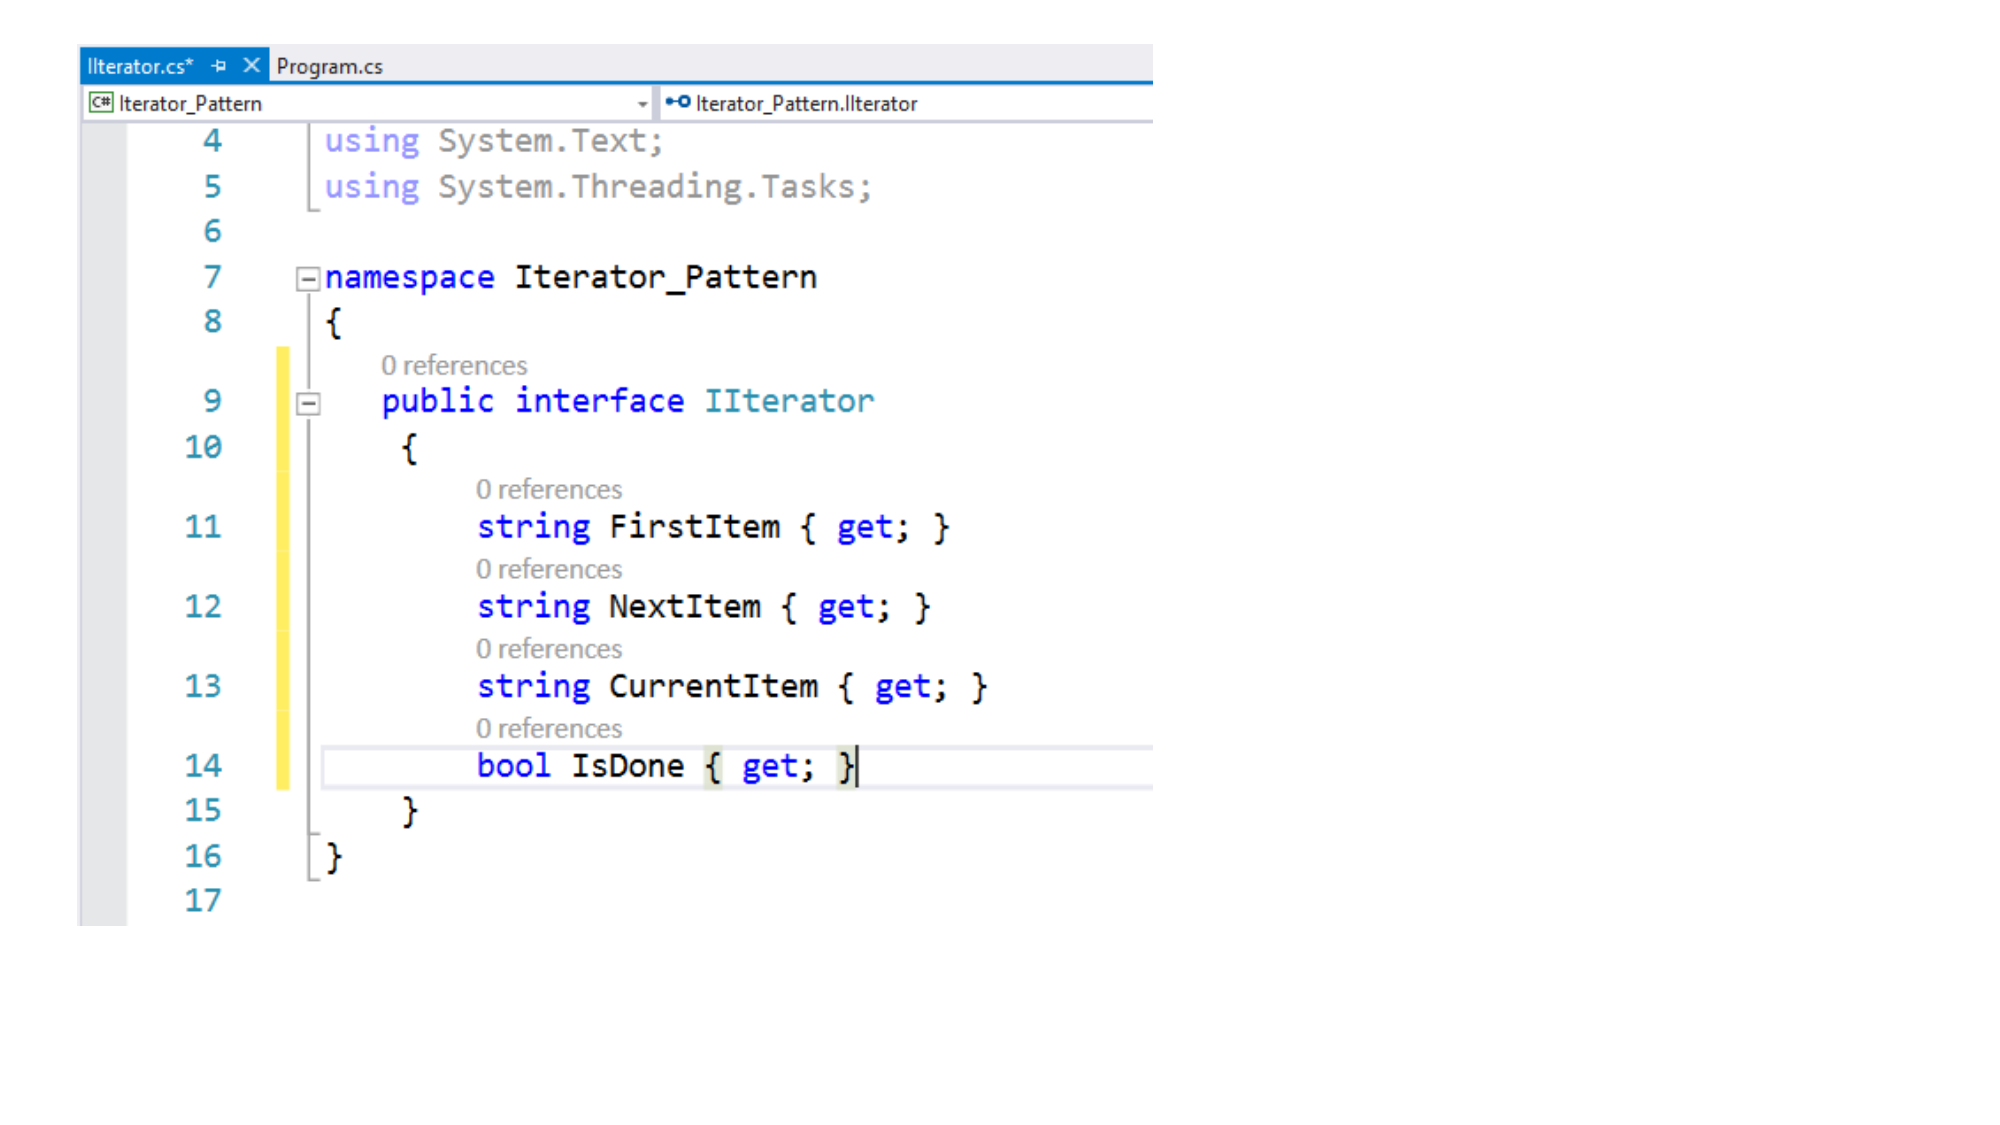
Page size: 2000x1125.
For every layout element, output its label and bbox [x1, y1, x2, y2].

picture [76, 43, 1154, 926]
